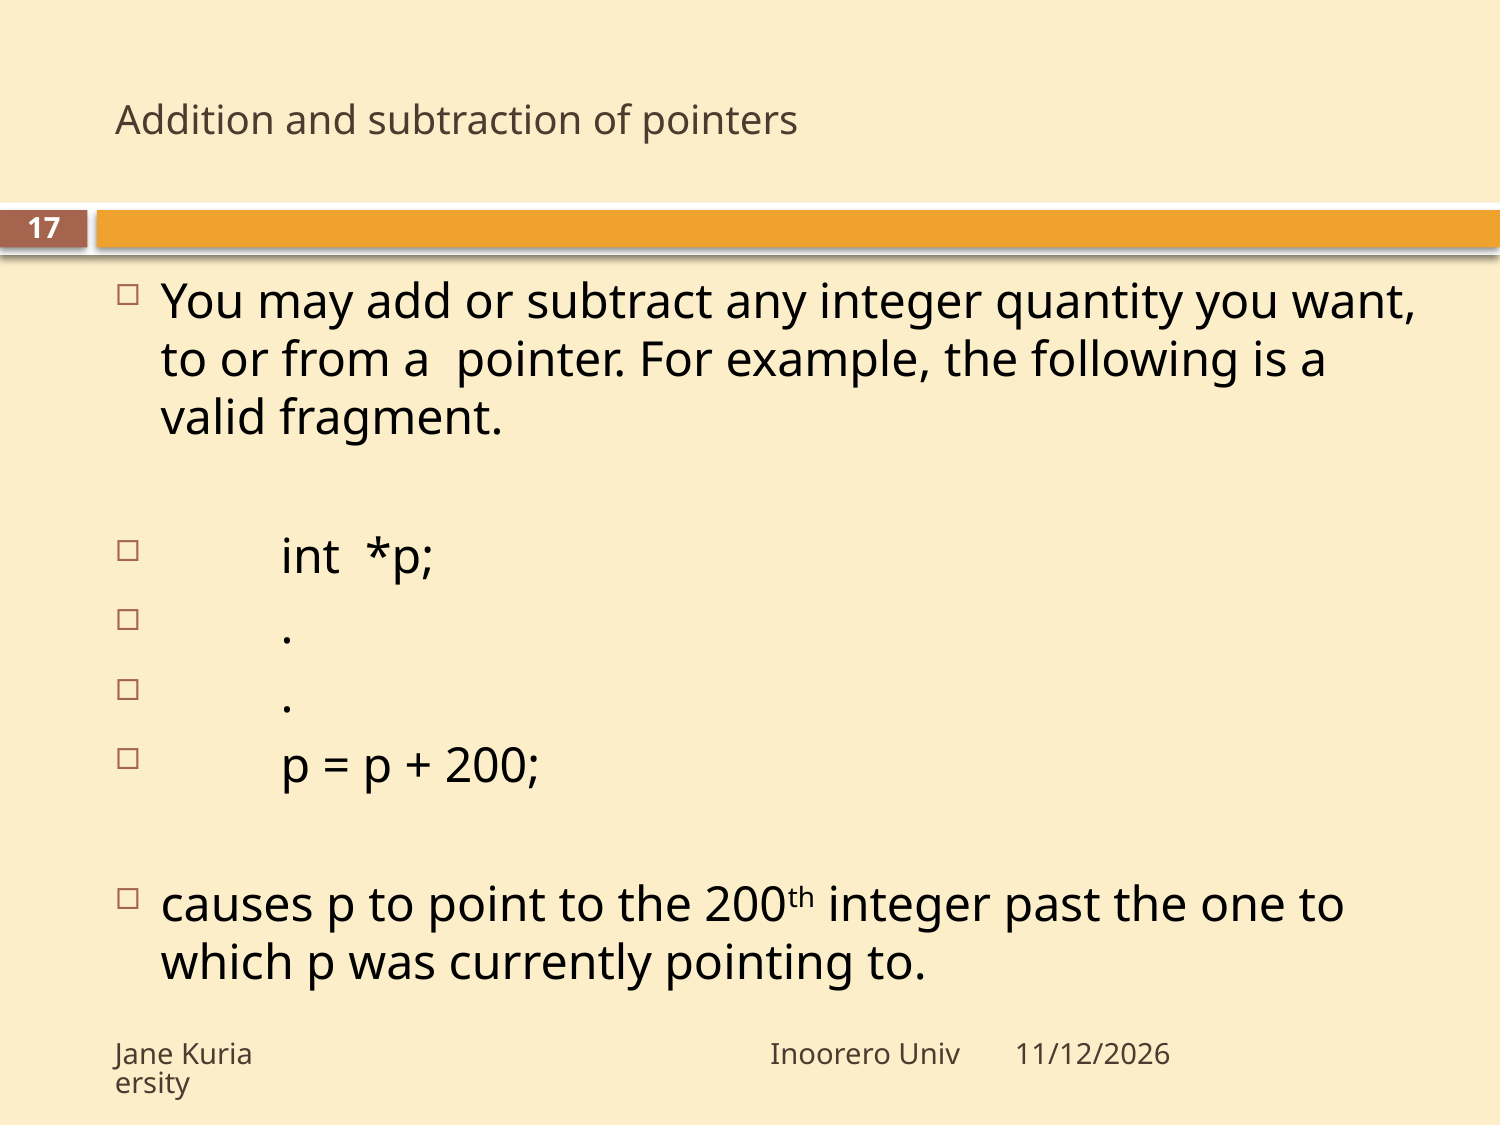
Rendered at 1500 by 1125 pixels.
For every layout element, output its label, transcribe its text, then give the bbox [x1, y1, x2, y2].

footer Jane Kuria Inoorero University [99, 1024, 990, 1085]
slide_number 17 [0, 208, 88, 249]
title Addition and subtraction of pointers [100, 37, 1438, 200]
list You may add or subtract any integer quantity you want, to or from a pointer. For example, the following is a valid fragment. int *p; . . p = p + 200; causes p to point to the 200th integer past the one to which p was currently pointing to. [100, 262, 1438, 1000]
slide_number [999, 1025, 1438, 1085]
